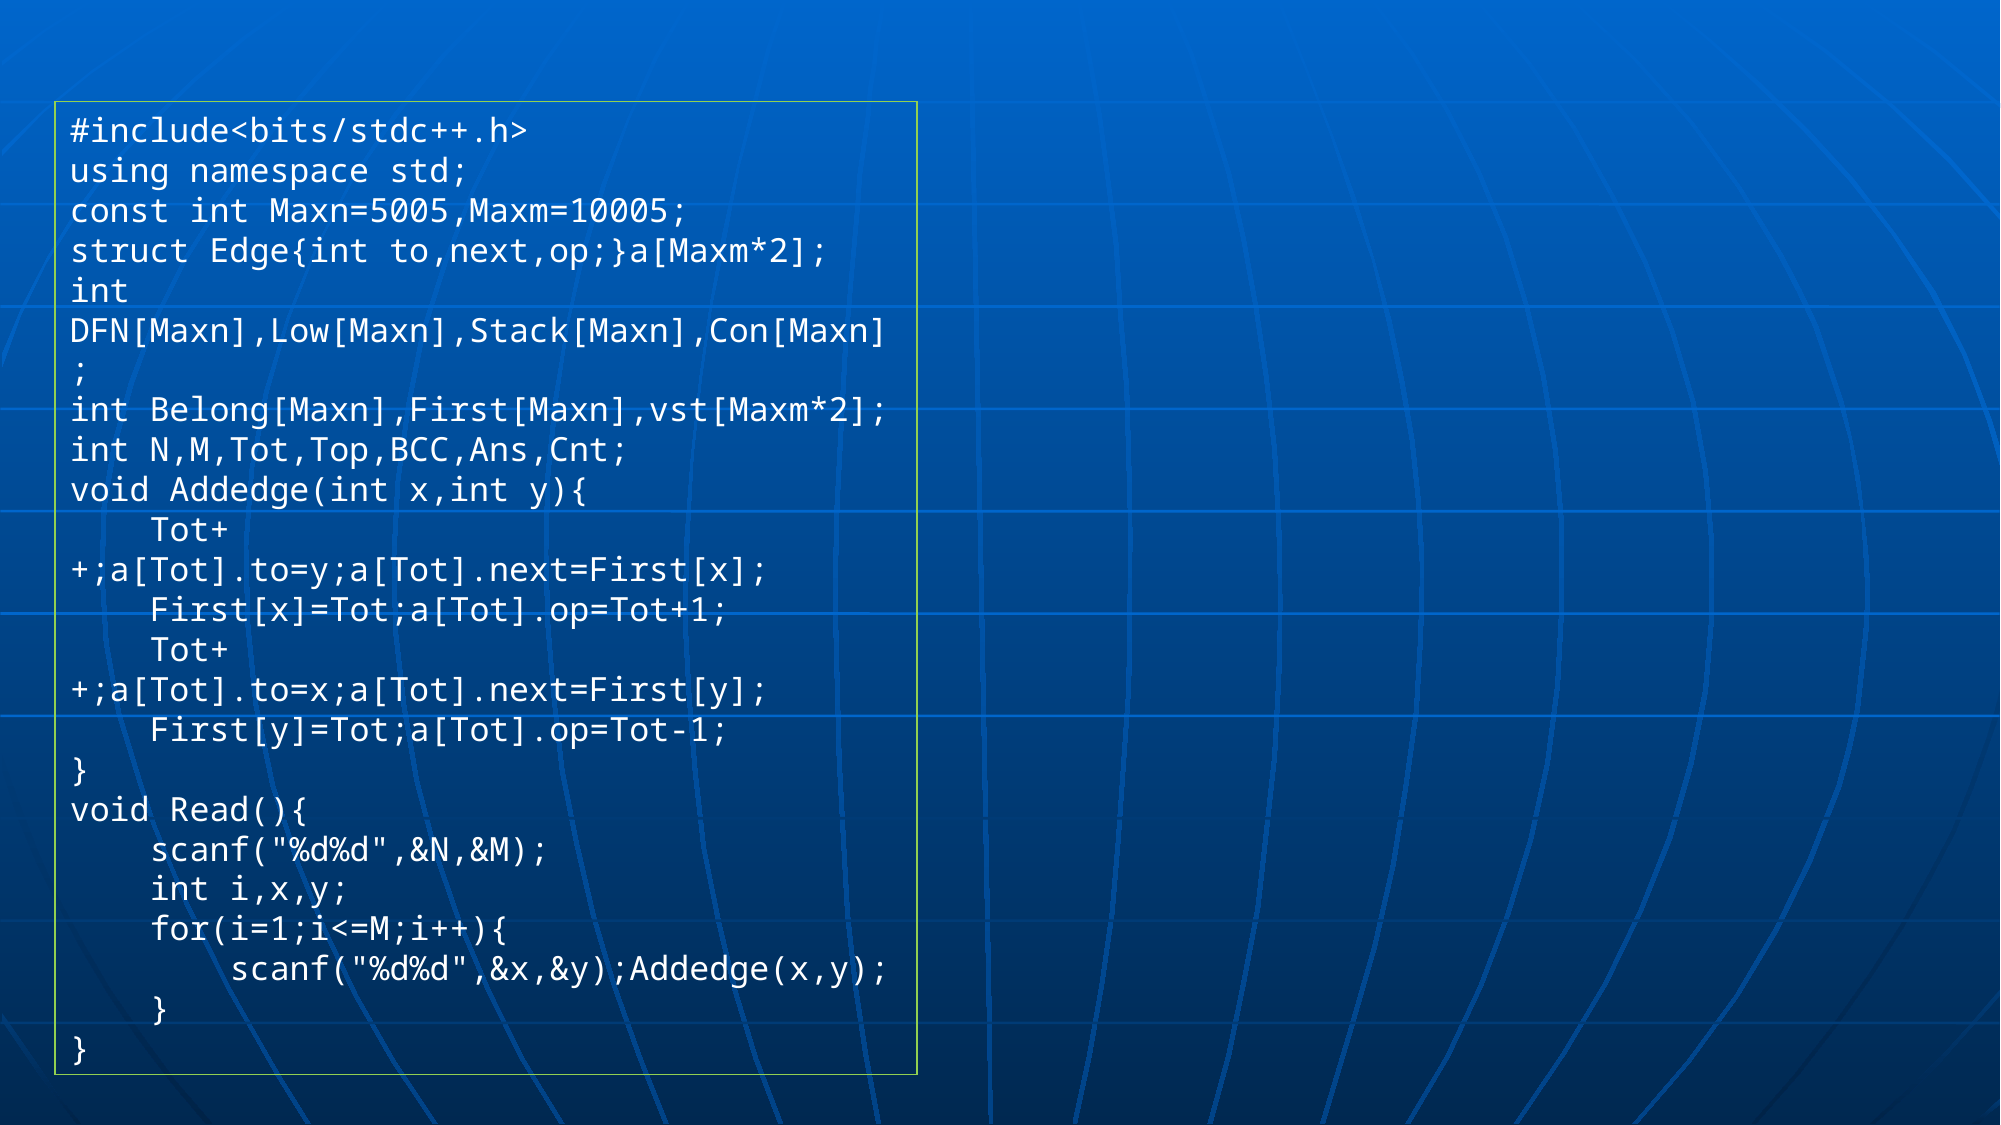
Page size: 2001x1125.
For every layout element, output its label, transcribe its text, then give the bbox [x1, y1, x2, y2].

text_box #include<bits/stdc++.h> using namespace std; const int Maxn=5005,Maxm=10005; struct Edge{int to,next,op;}a[Maxm*2]; int DFN[Maxn],Low[Maxn],Stack[Maxn],Con[Maxn]; int Belong[Maxn],First[Maxn],vst[Maxm*2]; int N,M,Tot,Top,BCC,Ans,Cnt; void Addedge(int x,int y){ Tot++;a[Tot].to=y;a[Tot].next=First[x]; First[x]=Tot;a[Tot].op=Tot+1; Tot++;a[Tot].to=x;a[Tot].next=First[y]; First[y]=Tot;a[Tot].op=Tot-1; } void Read(){ scanf("%d%d",&N,&M); int i,x,y; for(i=1;i<=M;i++){ scanf("%d%d",&x,&y);Addedge(x,y); } } [54, 101, 918, 1075]
